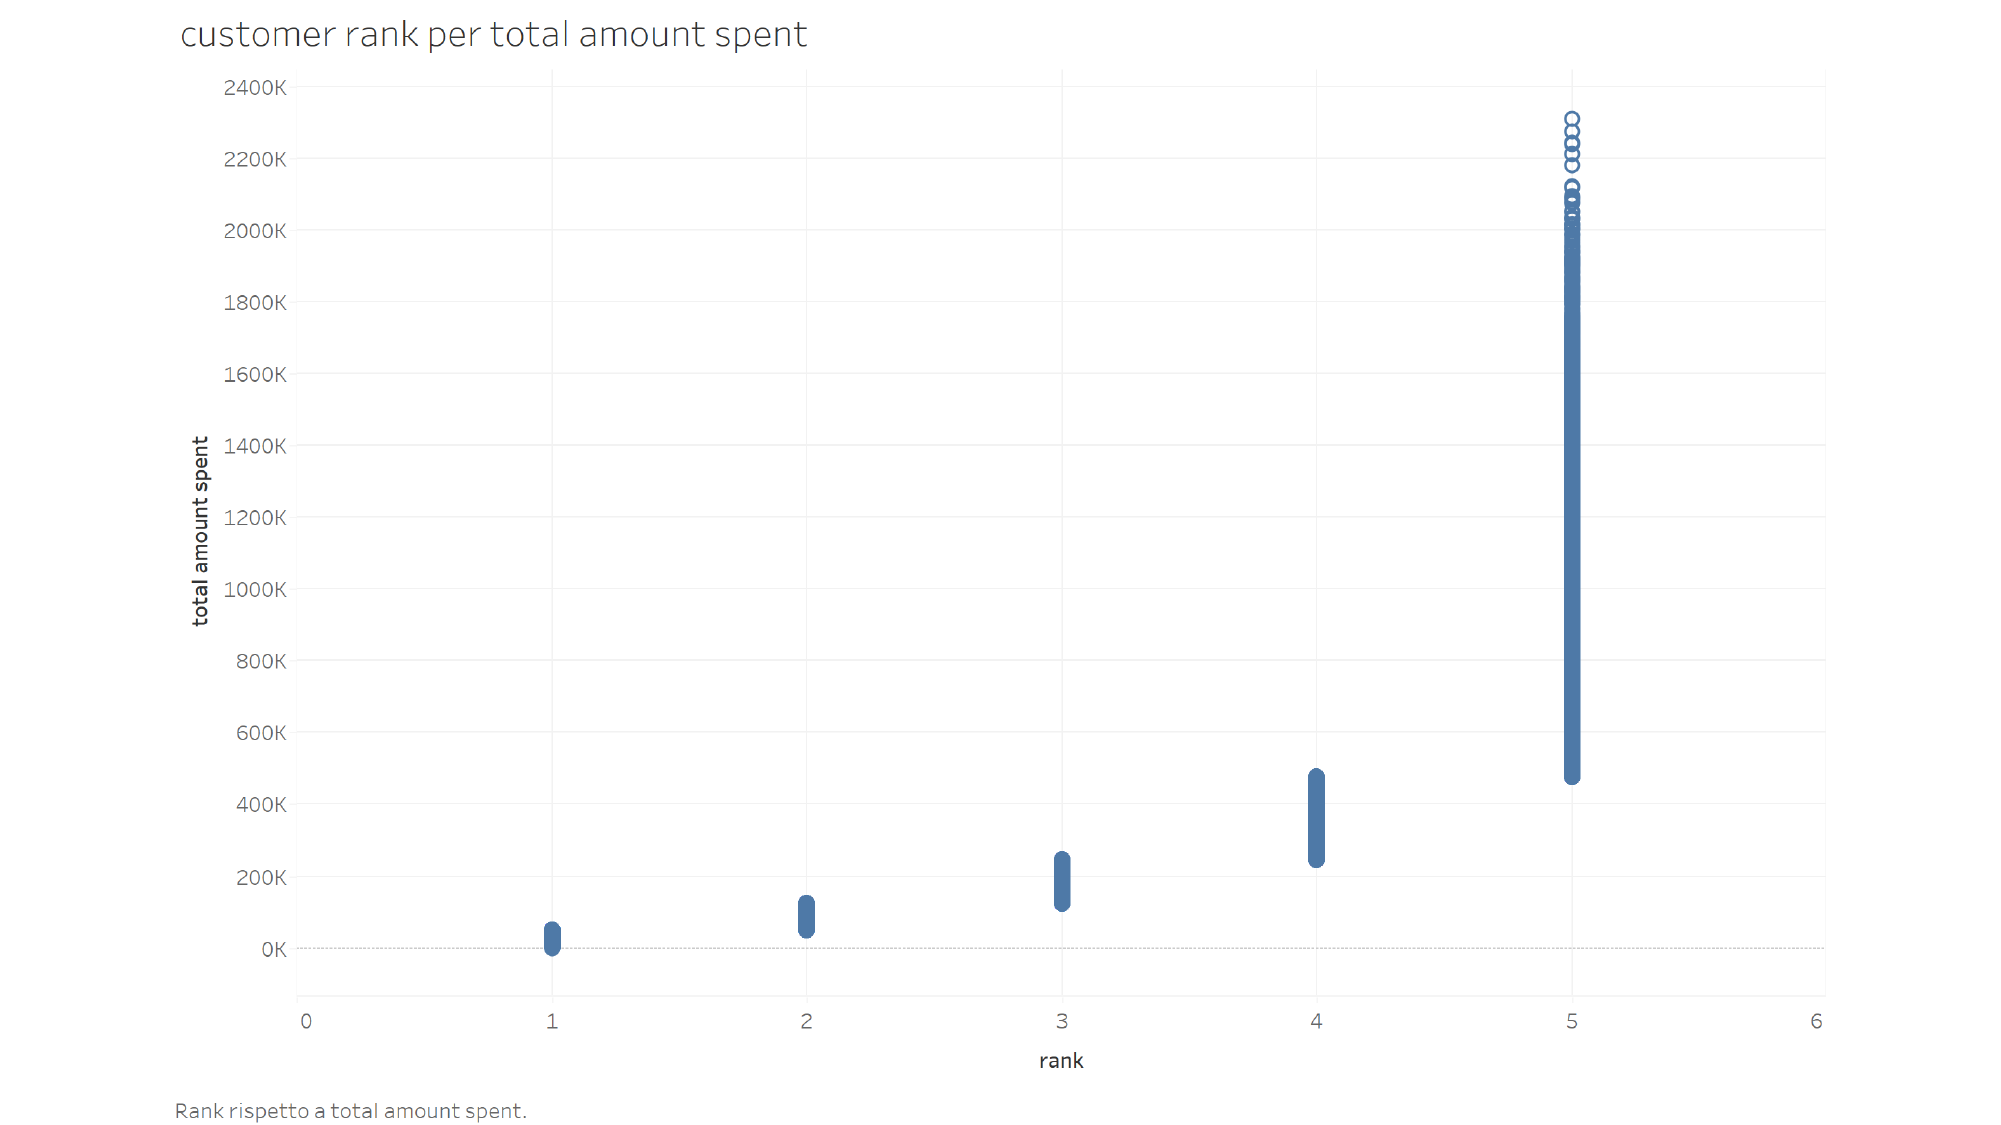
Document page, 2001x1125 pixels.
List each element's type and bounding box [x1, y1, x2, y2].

picture [174, 0, 1826, 1125]
